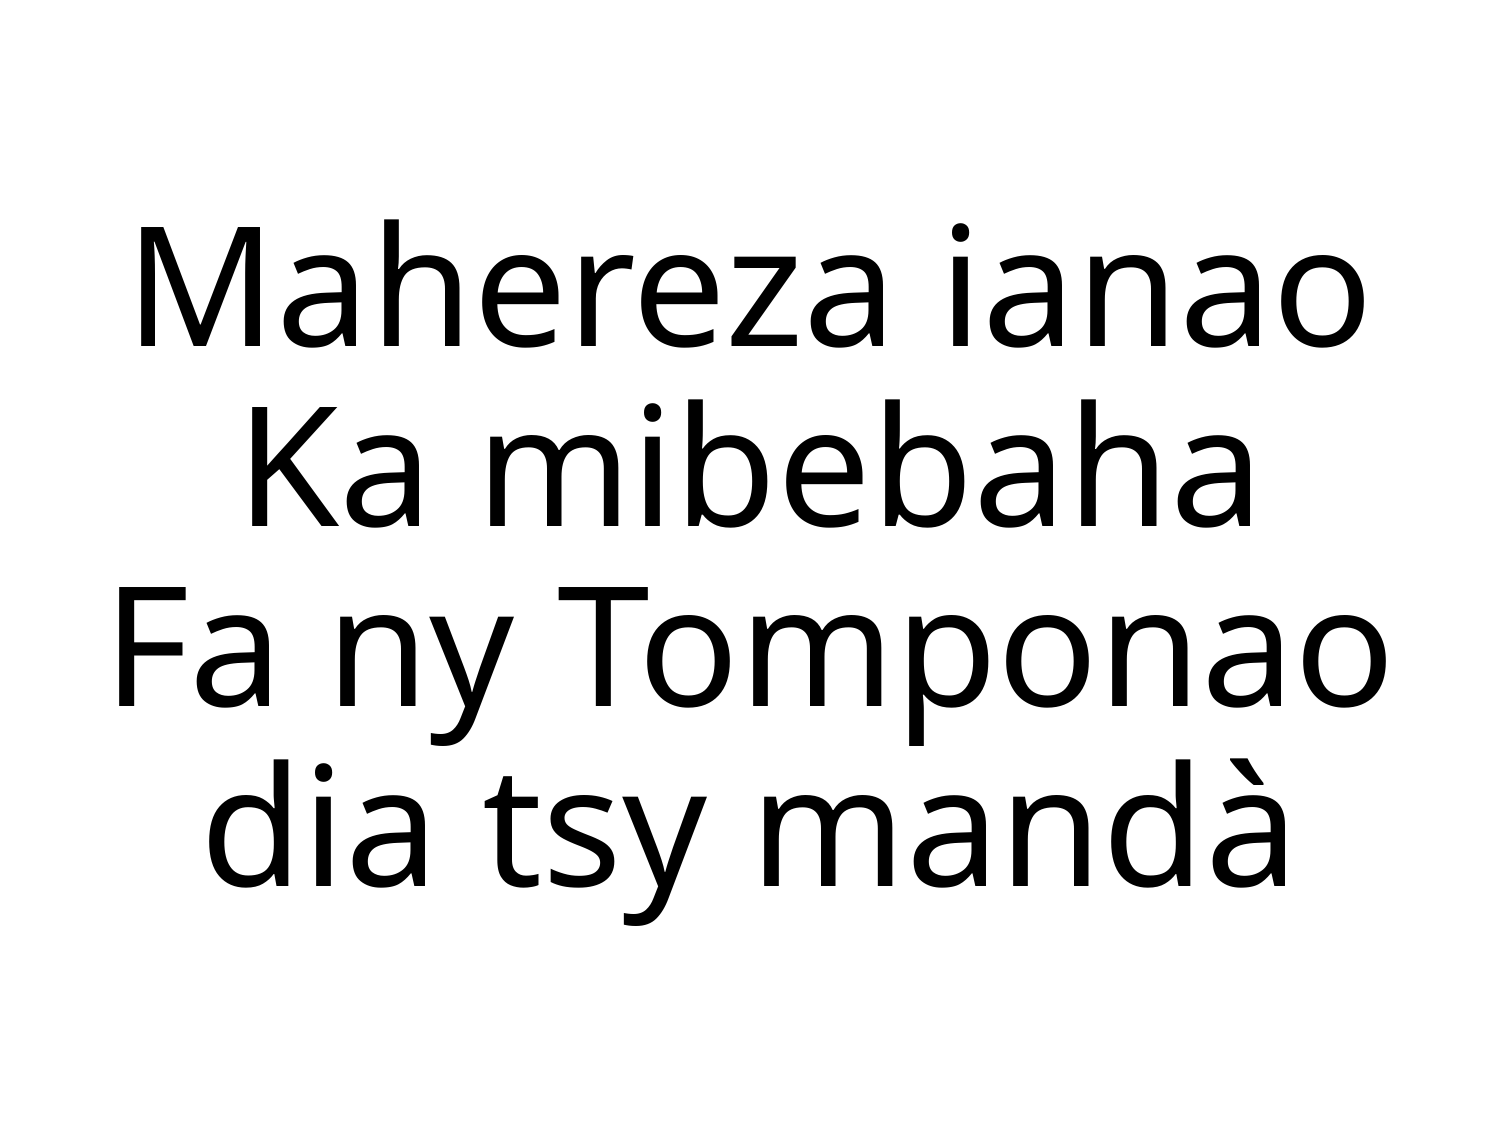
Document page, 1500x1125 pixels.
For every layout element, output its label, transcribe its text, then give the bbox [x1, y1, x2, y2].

title Mahereza ianao Ka mibebaha Fa ny Tomponao dia tsy mandà [0, 0, 1500, 1125]
